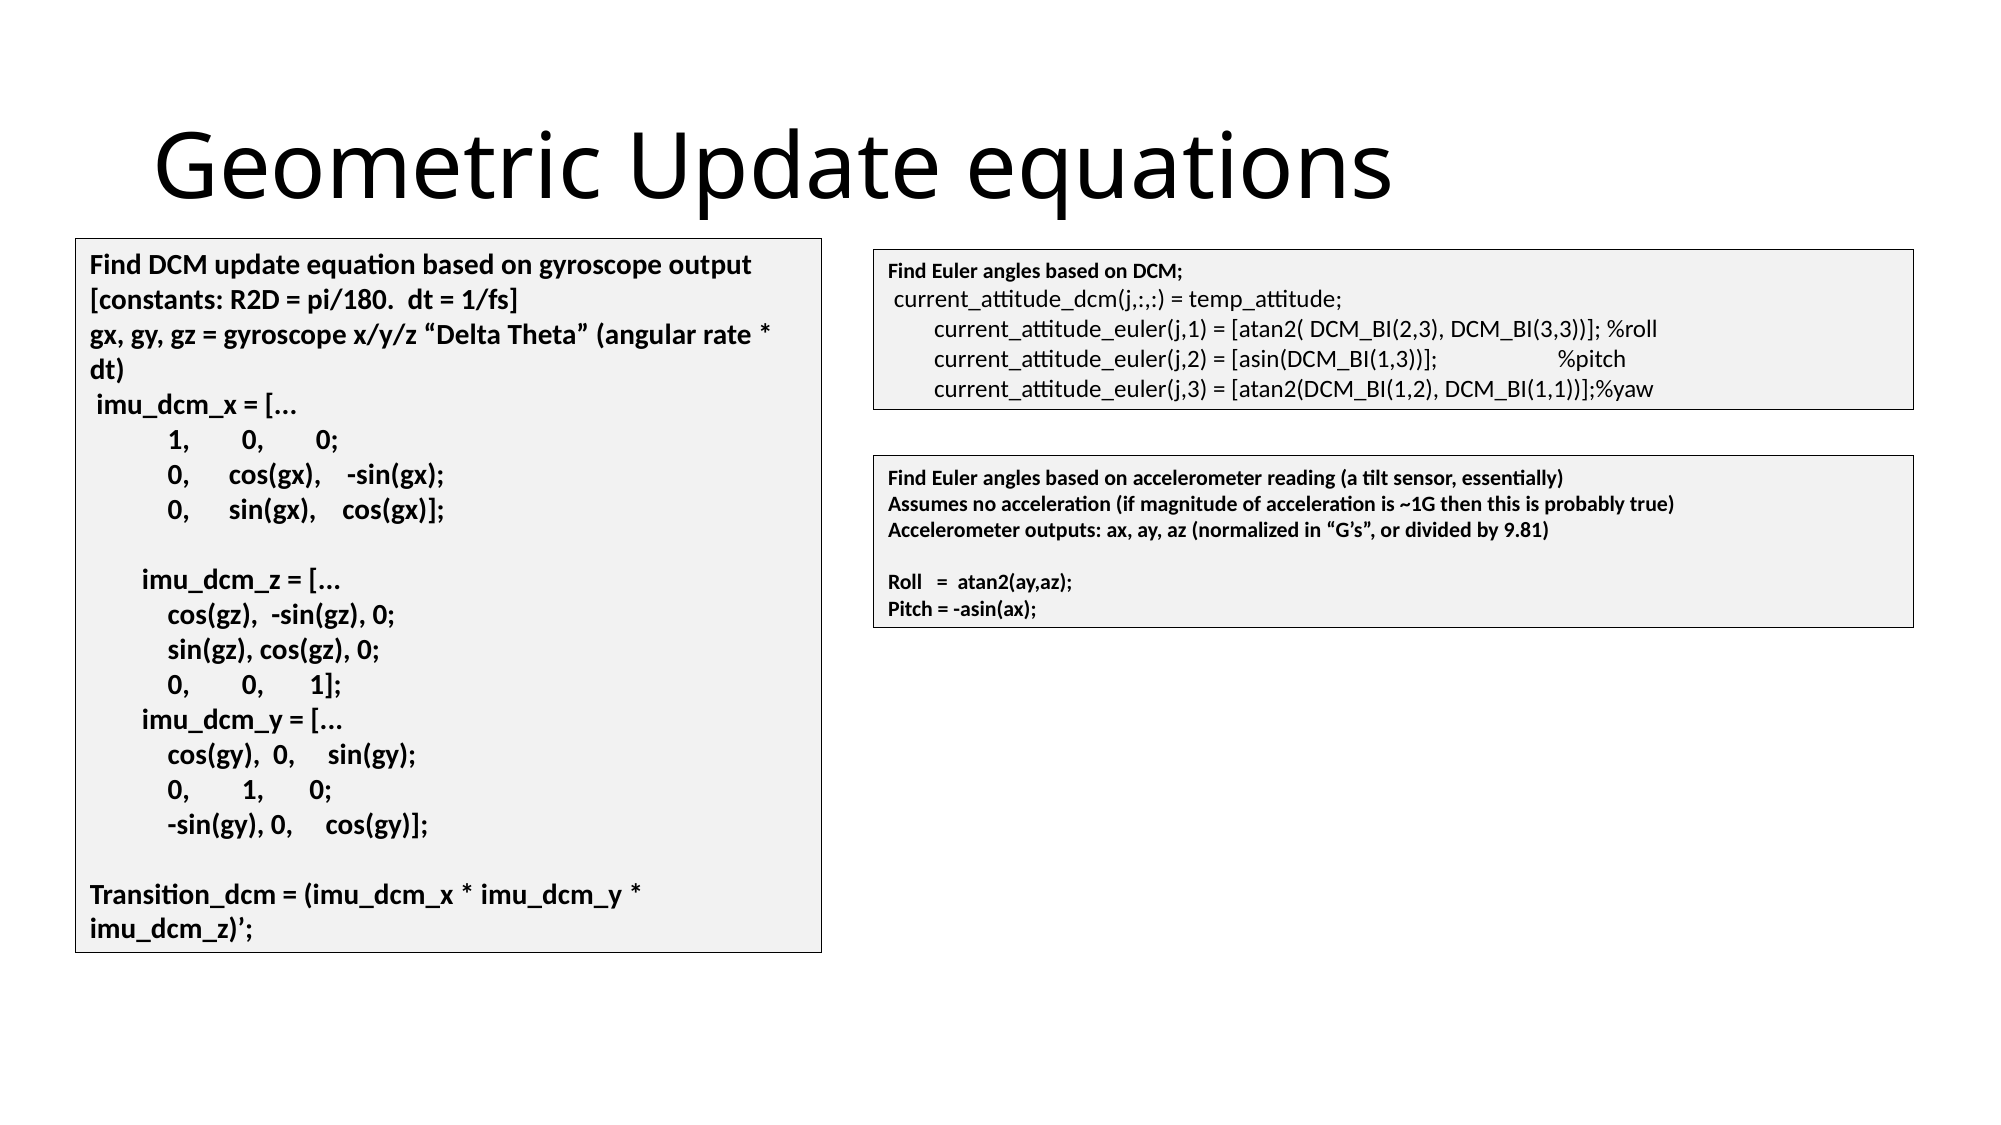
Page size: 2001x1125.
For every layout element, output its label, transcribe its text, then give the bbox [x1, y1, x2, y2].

title Geometric Update equations [137, 59, 1863, 278]
text_box Find Euler angles based on DCM; current_attitude_dcm(j,:,:) = temp_attitude; current_attitude_euler(j,1) = [atan2( DCM_BI(2,3), DCM_BI(3,3))]; %roll current_attitude_euler(j,2) = [asin(DCM_BI(1,3))]; %pitch current_attitude_euler(j,3) = [atan2(DCM_BI(1,2), DCM_BI(1,1))];%yaw [873, 249, 1914, 410]
text_box Find Euler angles based on accelerometer reading (a tilt sensor, essentially) Assumes no acceleration (if magnitude of acceleration is ~1G then this is probably true) Accelerometer outputs: ax, ay, az (normalized in “G’s”, or divided by 9.81) Roll = atan2(ay,az); Pitch = -asin(ax); [873, 455, 1914, 628]
text_box Find DCM update equation based on gyroscope output [constants: R2D = pi/180. dt = 1/fs] gx, gy, gz = gyroscope x/y/z “Delta Theta” (angular rate * dt) imu_dcm_x = [... 1, 0, 0; 0, cos(gx), -sin(gx); 0, sin(gx), cos(gx)]; imu_dcm_z = [... cos(gz), -sin(gz), 0; sin(gz), cos(gz), 0; 0, 0, 1]; imu_dcm_y = [... cos(gy), 0, sin(gy); 0, 1, 0; -sin(gy), 0, cos(gy)]; Transition_dcm = (imu_dcm_x * imu_dcm_y * imu_dcm_z)’; [75, 238, 822, 953]
